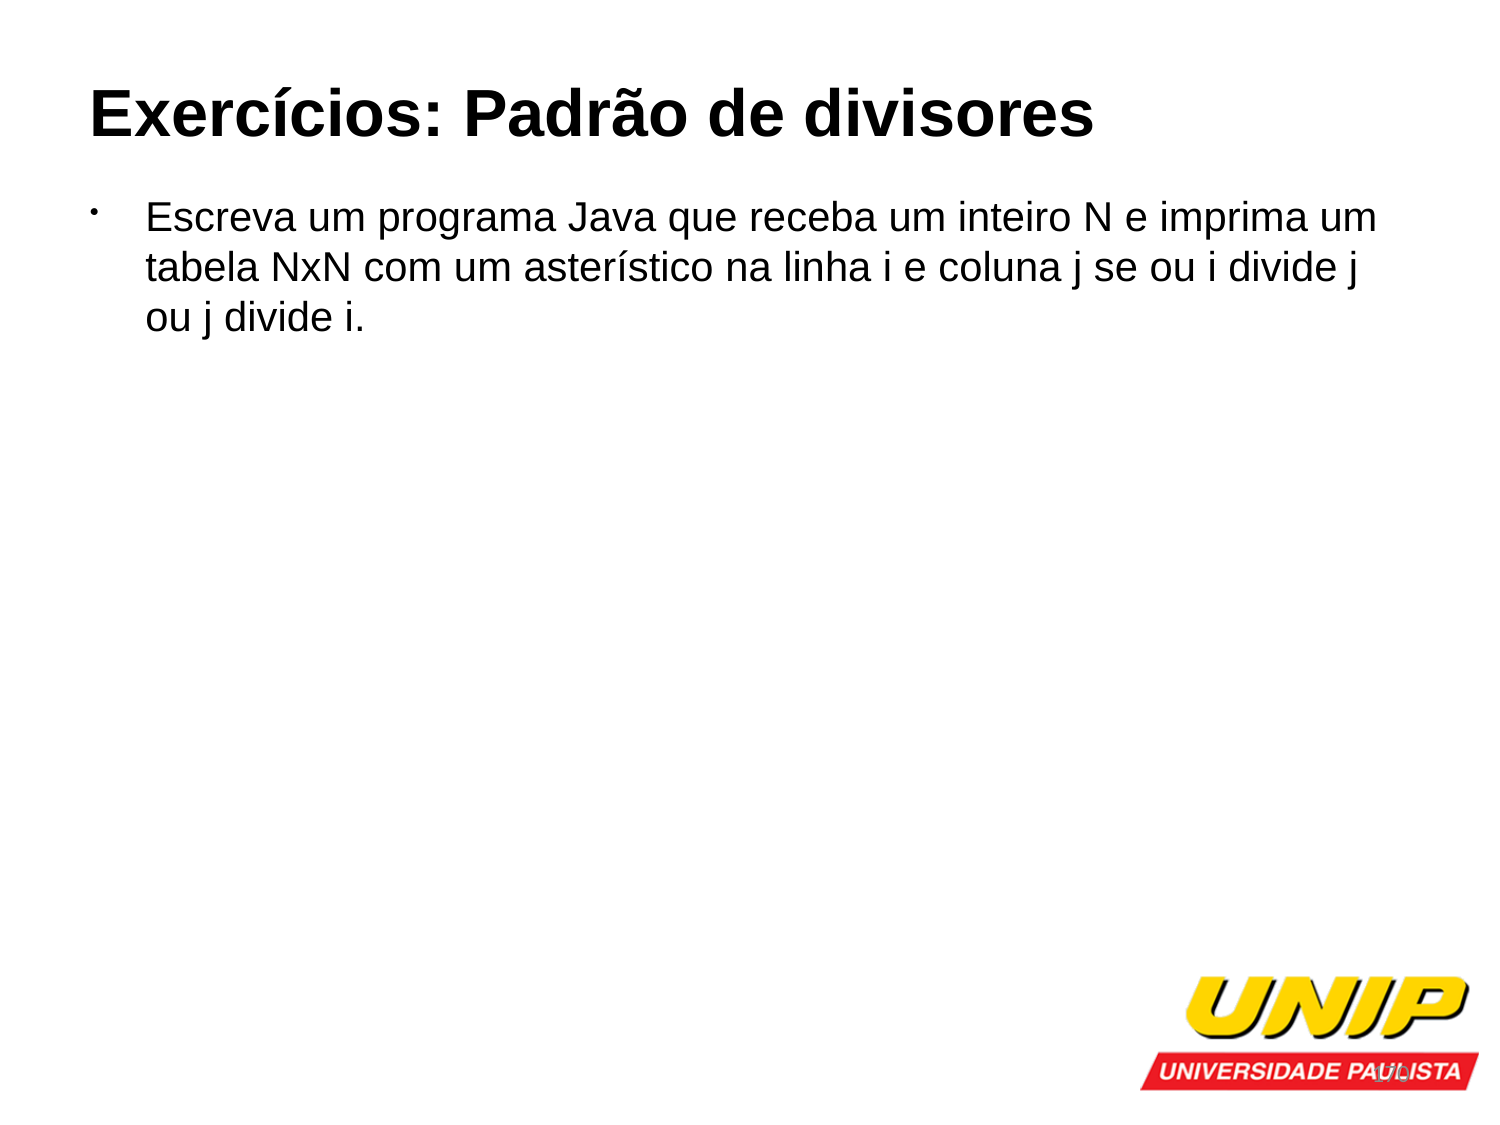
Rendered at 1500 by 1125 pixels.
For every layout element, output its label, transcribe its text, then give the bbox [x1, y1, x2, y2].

picture [1139, 967, 1480, 1096]
text_box Exercícios: Padrão de divisores [74, 62, 1246, 158]
text_box Escreva um programa Java que receba um inteiro N e imprima um tabela NxN com um asterístico na linha i e coluna j se ou i divide j ou j divide i. [74, 182, 1425, 348]
slide_number 170 [1074, 1042, 1425, 1103]
